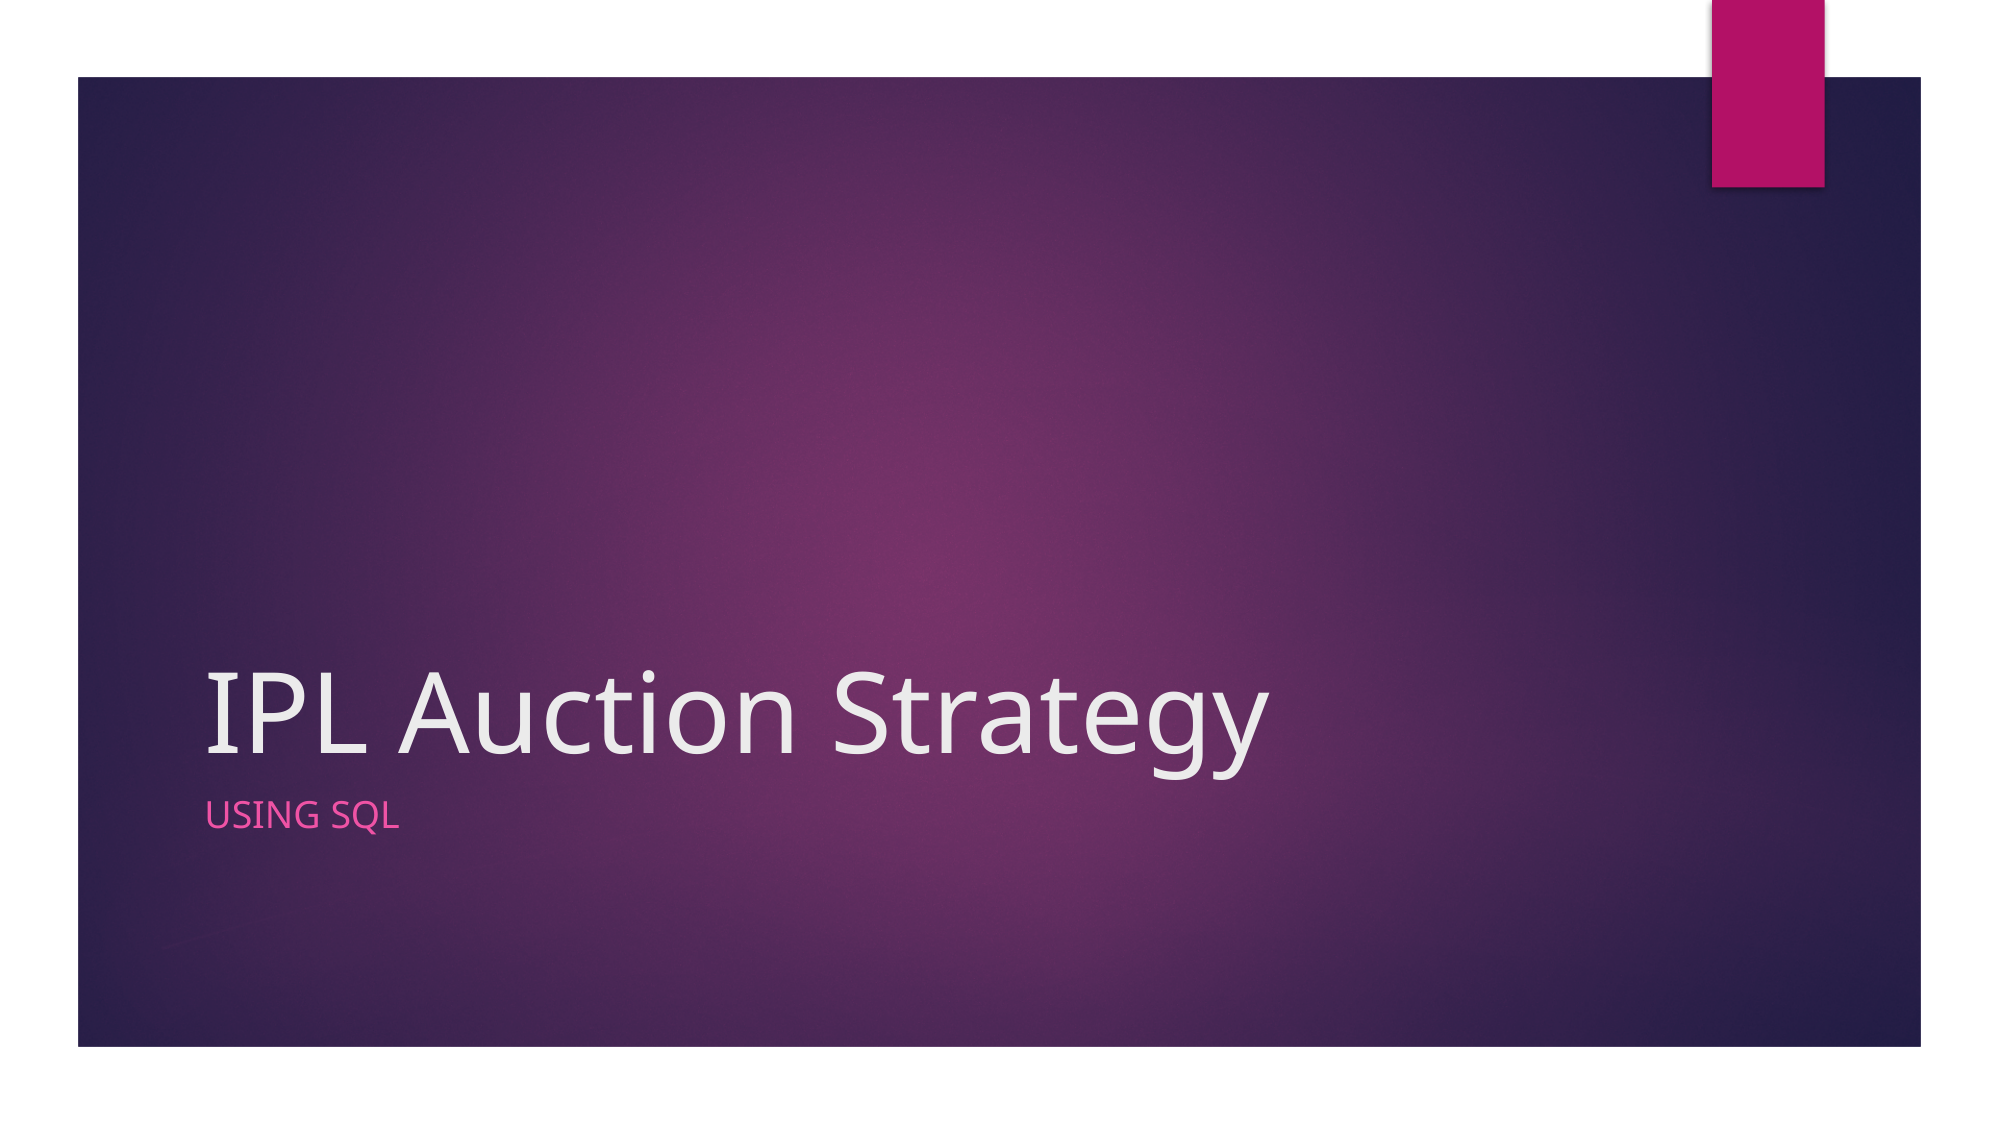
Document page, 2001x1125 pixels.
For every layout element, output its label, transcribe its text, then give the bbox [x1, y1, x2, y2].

subtitle USING SQL [189, 783, 1638, 925]
title IPL Auction Strategy [189, 344, 1638, 783]
